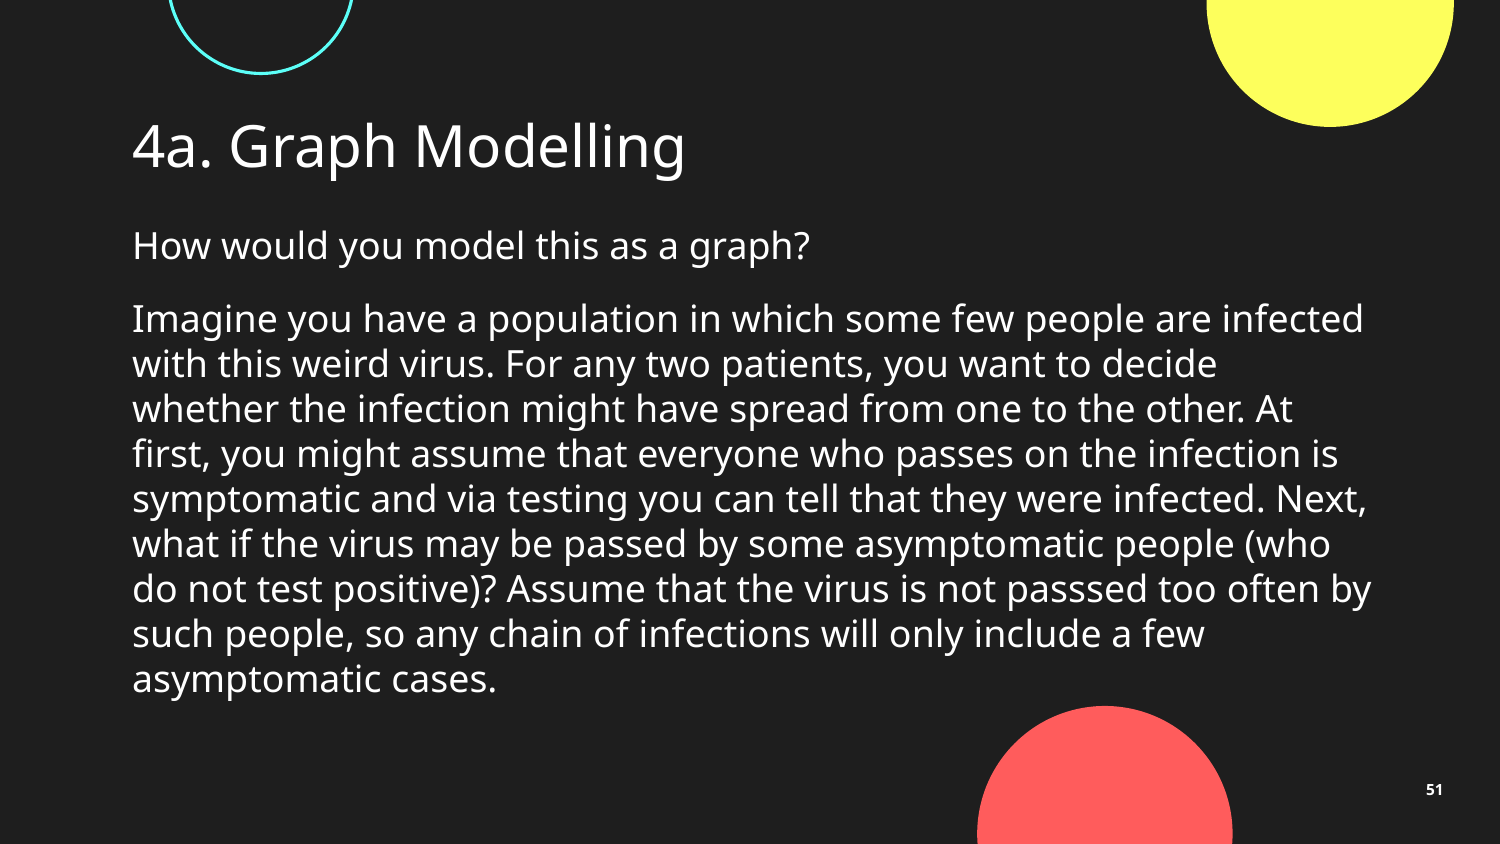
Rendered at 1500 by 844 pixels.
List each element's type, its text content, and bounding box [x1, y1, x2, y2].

slide_number 51 [1389, 764, 1480, 816]
title 4a. Graph Modelling [117, 106, 1383, 183]
text_box How would you model this as a graph? Imagine you have a population in which some few people are infected with this weird virus. For any two patients, you want to decide whether the infection might have spread from one to the other. At first, you might assume that everyone who passes on the infection is symptomatic and via testing you can tell that they were infected. Next, what if the virus may be passed by some asymptomatic people (who do not test positive)? Assume that the virus is not passsed too often by such people, so any chain of infections will only include a few asymptomatic cases. [117, 207, 1390, 607]
